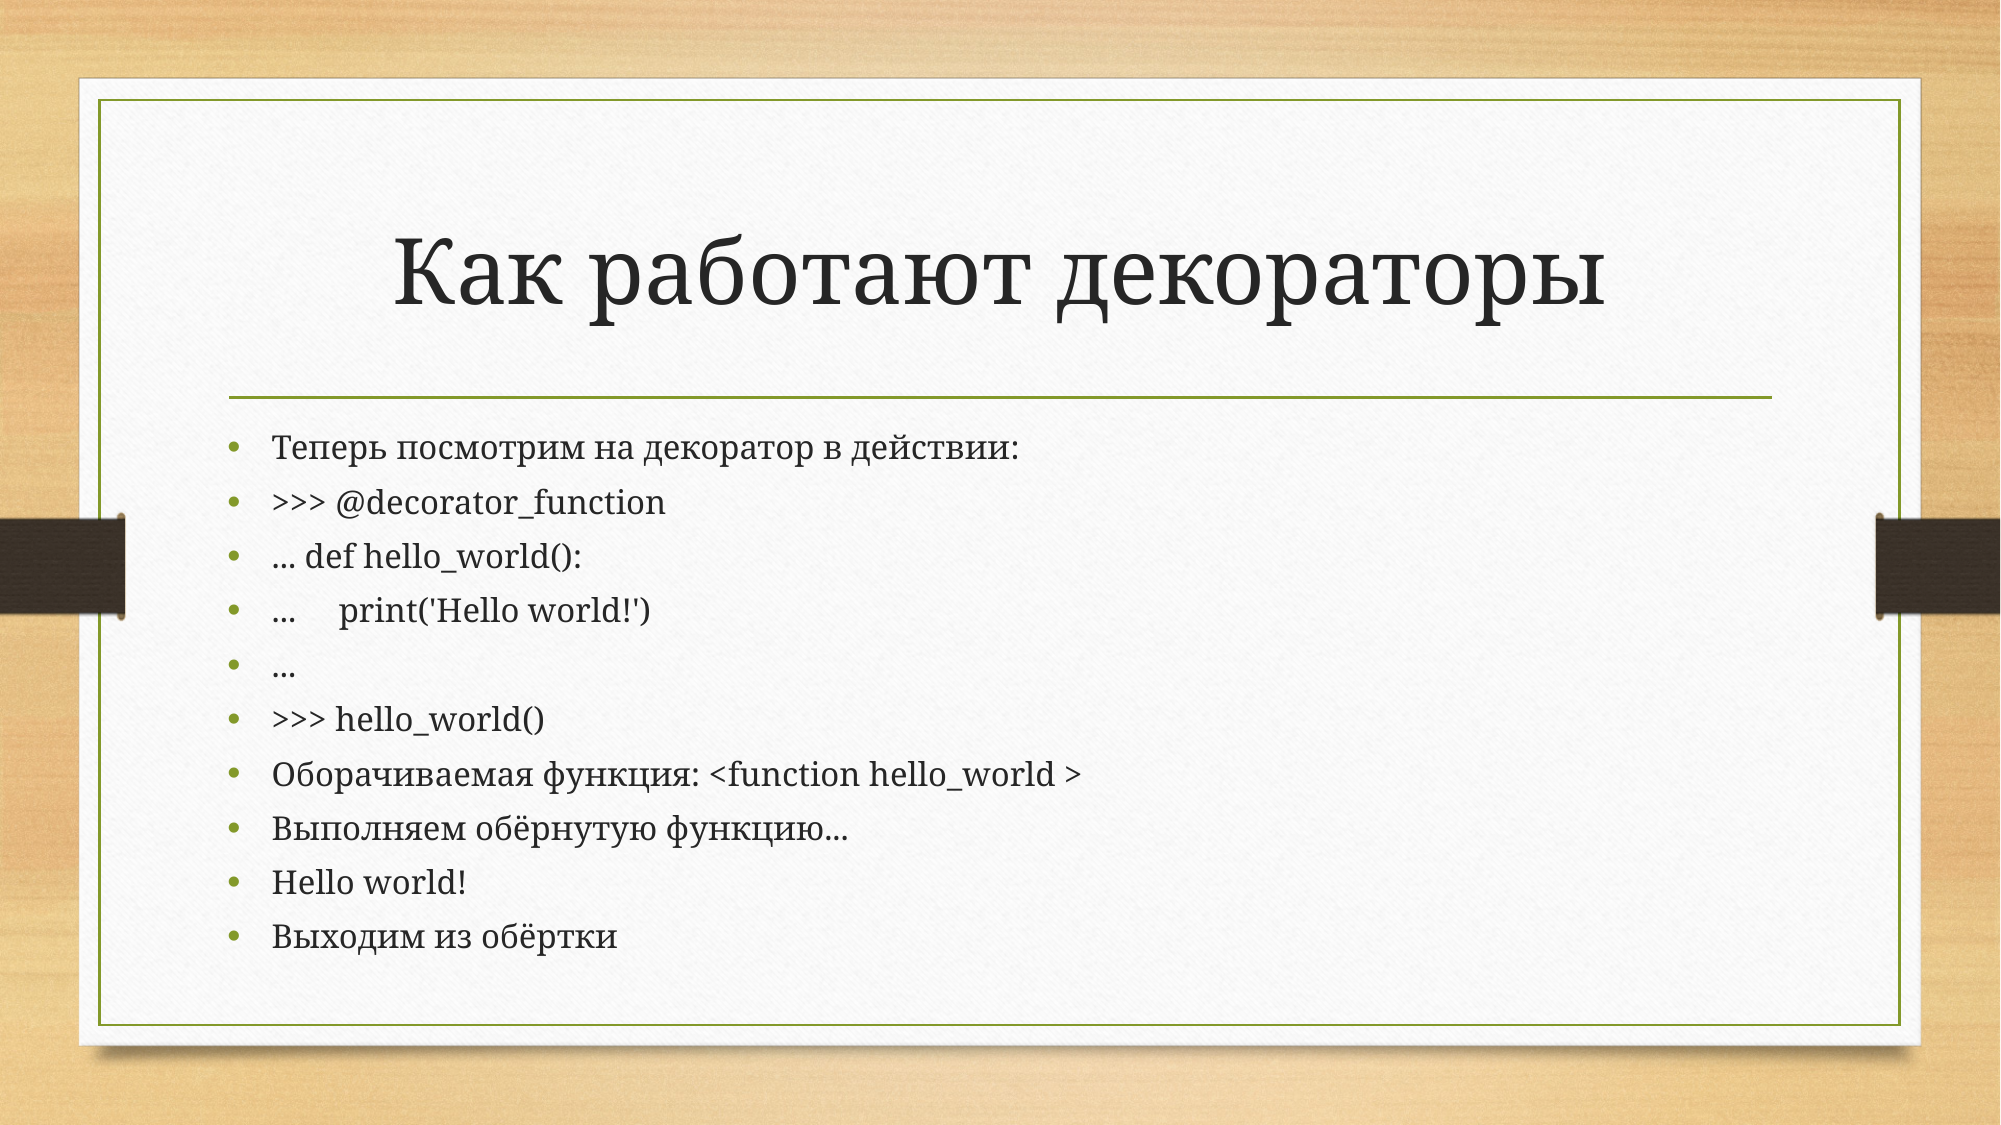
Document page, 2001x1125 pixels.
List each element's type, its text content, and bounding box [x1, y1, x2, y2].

list Теперь посмотрим на декоратор в действии: >>> @decorator_function ... def hello_world(): ... print('Hello world!') ... >>> hello_world() Оборачиваемая функция: <function hello_world > Выполняем обёрнутую функцию... Hello world! Выходим из обёртки [212, 419, 1788, 964]
picture [0, 0, 2001, 1125]
title Как работают декораторы [212, 161, 1788, 375]
